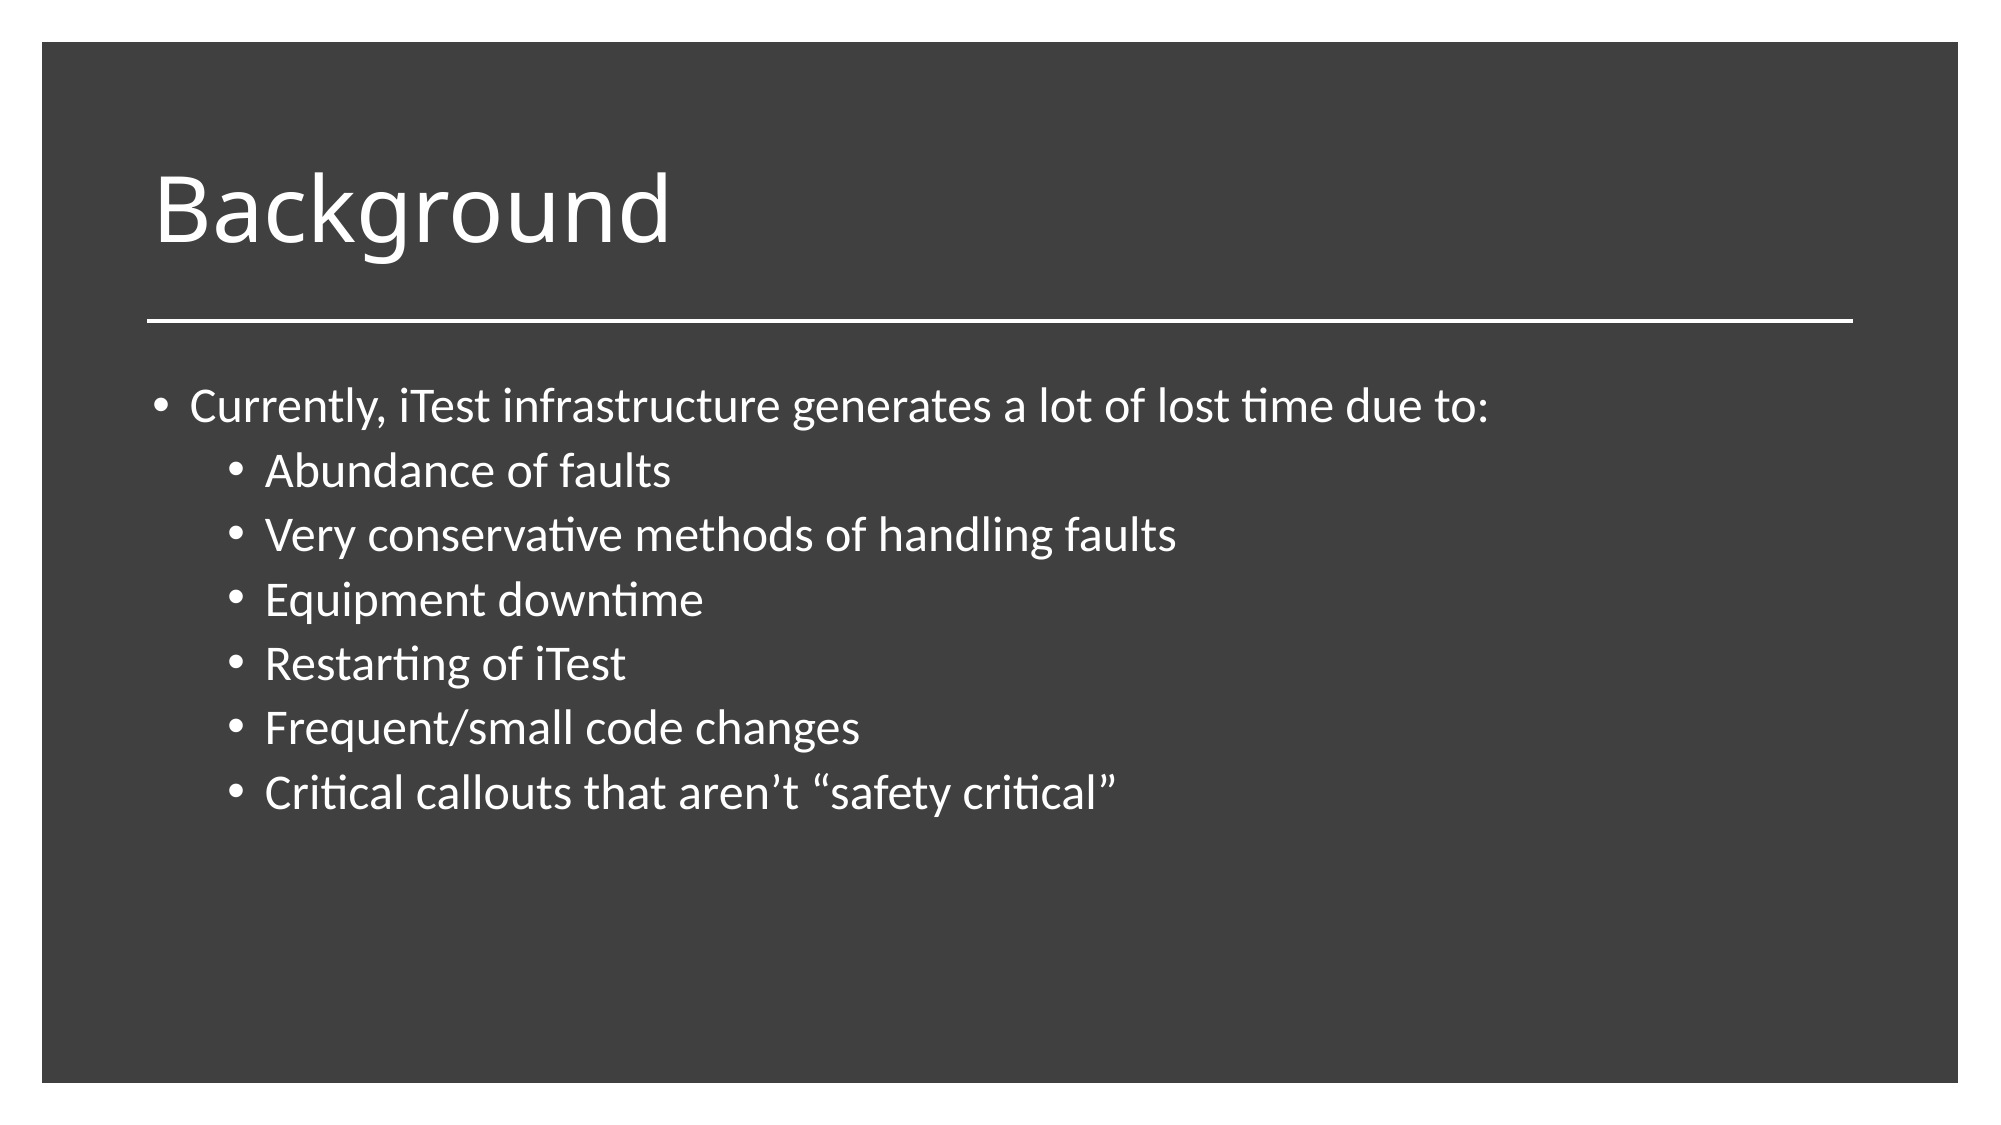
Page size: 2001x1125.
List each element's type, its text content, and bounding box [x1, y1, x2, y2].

title Background [137, 103, 1863, 322]
text_box [52, 51, 1948, 1073]
list Currently, iTest infrastructure generates a lot of lost time due to: Abundance of faults Very conservative methods of handling faults Equipment downtime Restarting of iTest Frequent/small code changes Critical callouts that aren’t “safety critical” [137, 372, 1863, 973]
